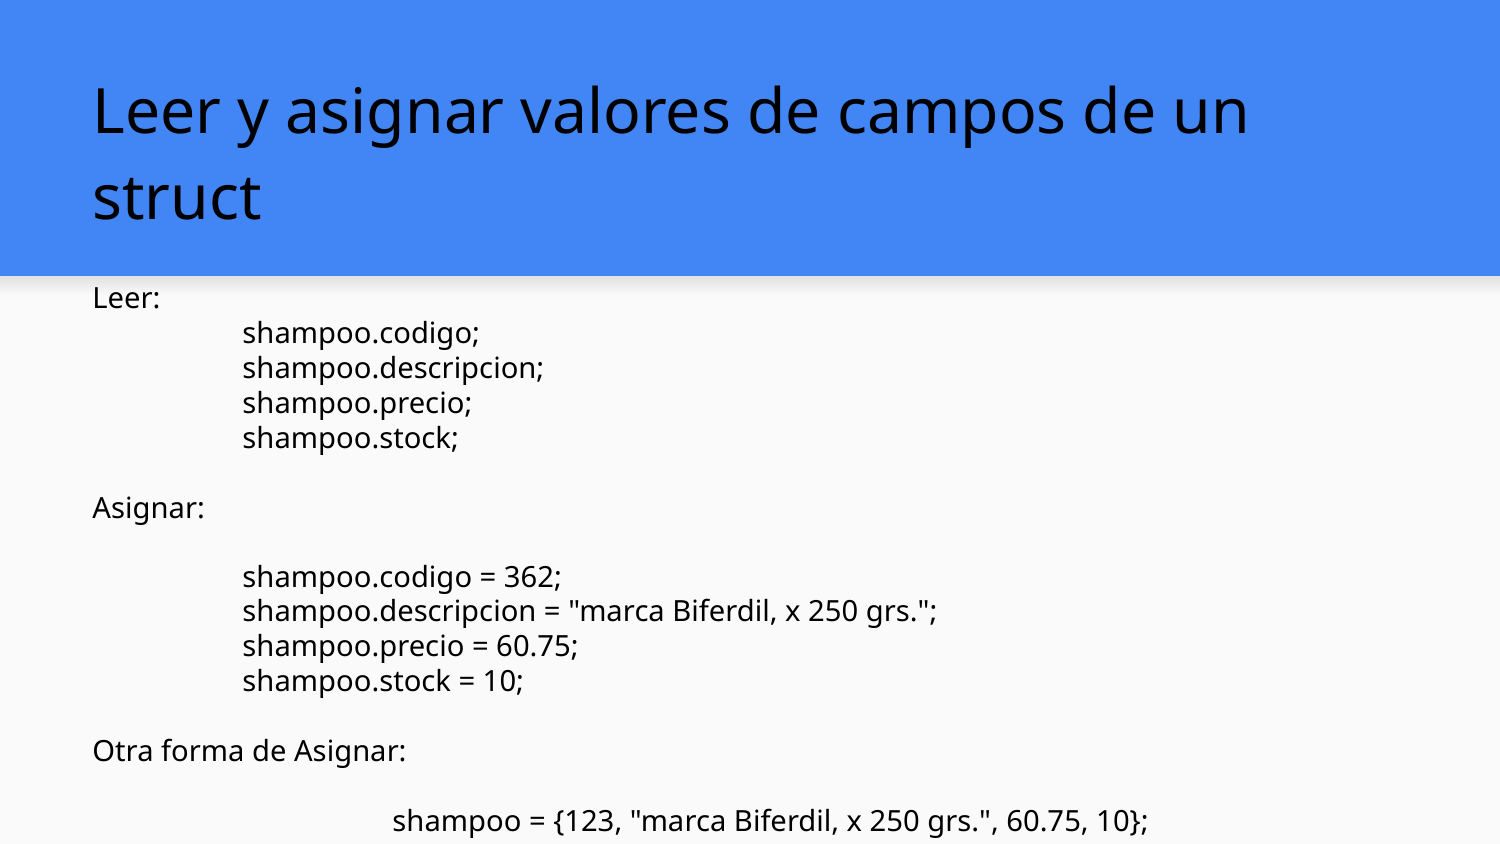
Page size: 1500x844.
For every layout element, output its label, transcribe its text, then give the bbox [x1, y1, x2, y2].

list Leer: shampoo.codigo; shampoo.descripcion; shampoo.precio; shampoo.stock; Asignar: shampoo.codigo = 362; shampoo.descripcion = "marca Biferdil, x 250 grs."; shampoo.precio = 60.75; shampoo.stock = 10; Otra forma de Asignar: shampoo = {123, "marca Biferdil, x 250 grs.", 60.75, 10}; [77, 264, 1427, 832]
title Leer y asignar valores de campos de un struct [77, 63, 1427, 248]
